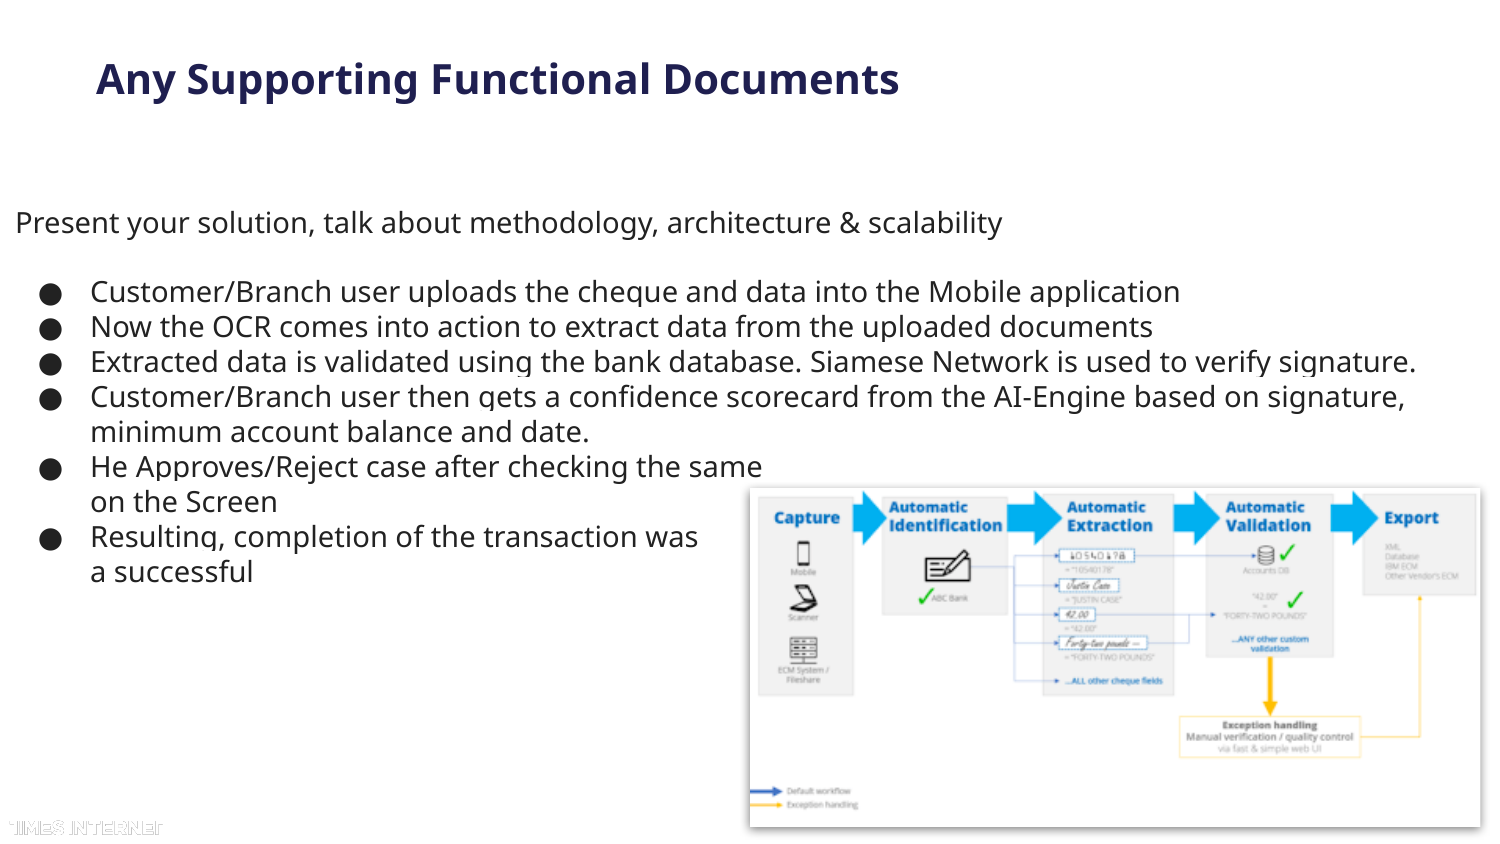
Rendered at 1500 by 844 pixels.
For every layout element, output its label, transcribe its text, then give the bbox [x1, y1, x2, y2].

text_box Present your solution, talk about methodology, architecture & scalability Customer/Branch user uploads the cheque and data into the Mobile application Now the OCR comes into action to extract data from the uploaded documents Extracted data is validated using the bank database. Siamese Network is used to verify signature. Customer/Branch user then gets a confidence scorecard from the AI-Engine based on signature, minimum account balance and date. He Approves/Reject case after checking the same on the Screen Resulting, completion of the transaction was a successful Supporting Documents Link:- https://www.researchgate.net/figure/Main-steps-involved-in-automatic-bank-cheque-processing_fig3_226705617 https://www.jetir.org/papers/JETIR2107218.pdf [0, 188, 1500, 844]
picture [749, 488, 1481, 828]
title Any Supporting Functional Documents [81, 37, 1440, 133]
